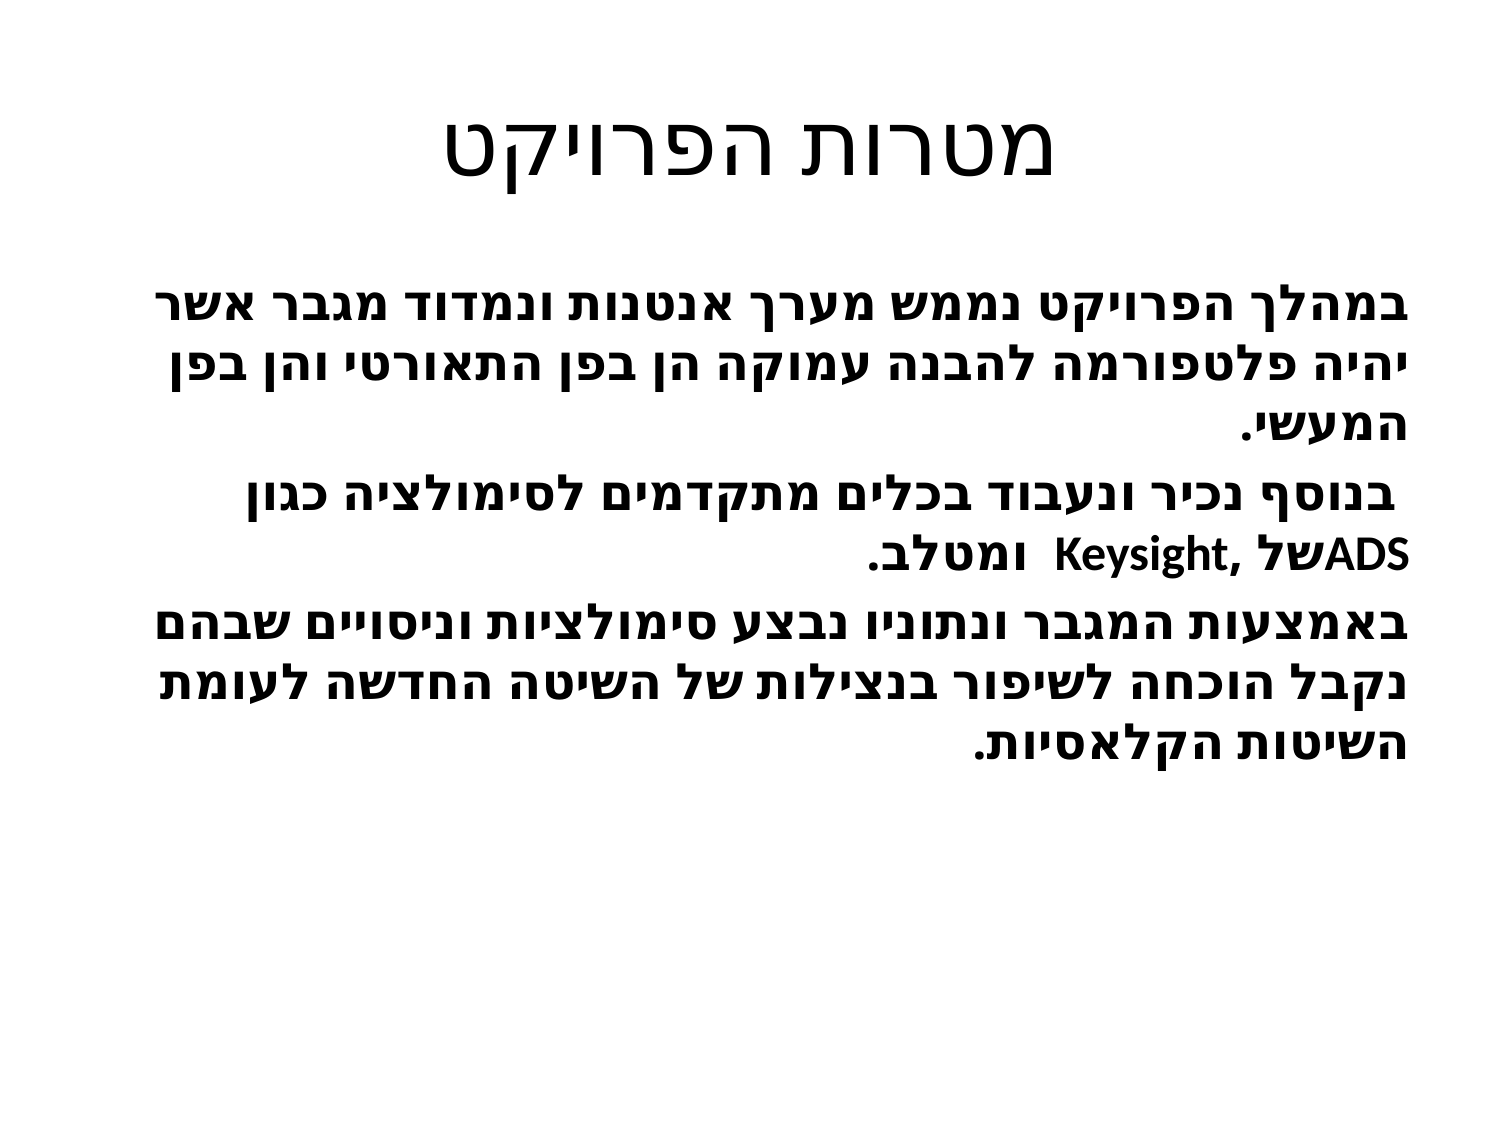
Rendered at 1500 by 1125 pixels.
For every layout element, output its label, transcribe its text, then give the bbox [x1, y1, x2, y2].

title מטרות הפרויקט [75, 45, 1425, 233]
list במהלך הפרויקט נממש מערך אנטנות ונמדוד מגבר אשר יהיה פלטפורמה להבנה עמוקה הן בפן התאורטי והן בפן המעשי. בנוסף נכיר ונעבוד בכלים מתקדמים לסימולציה כגון ADSשל ,Keysight ומטלב. באמצעות המגבר ונתוניו נבצע סימולציות וניסויים שבהם נקבל הוכחה לשיפור בנצילות של השיטה החדשה לעומת השיטות הקלאסיות. [75, 262, 1425, 1005]
